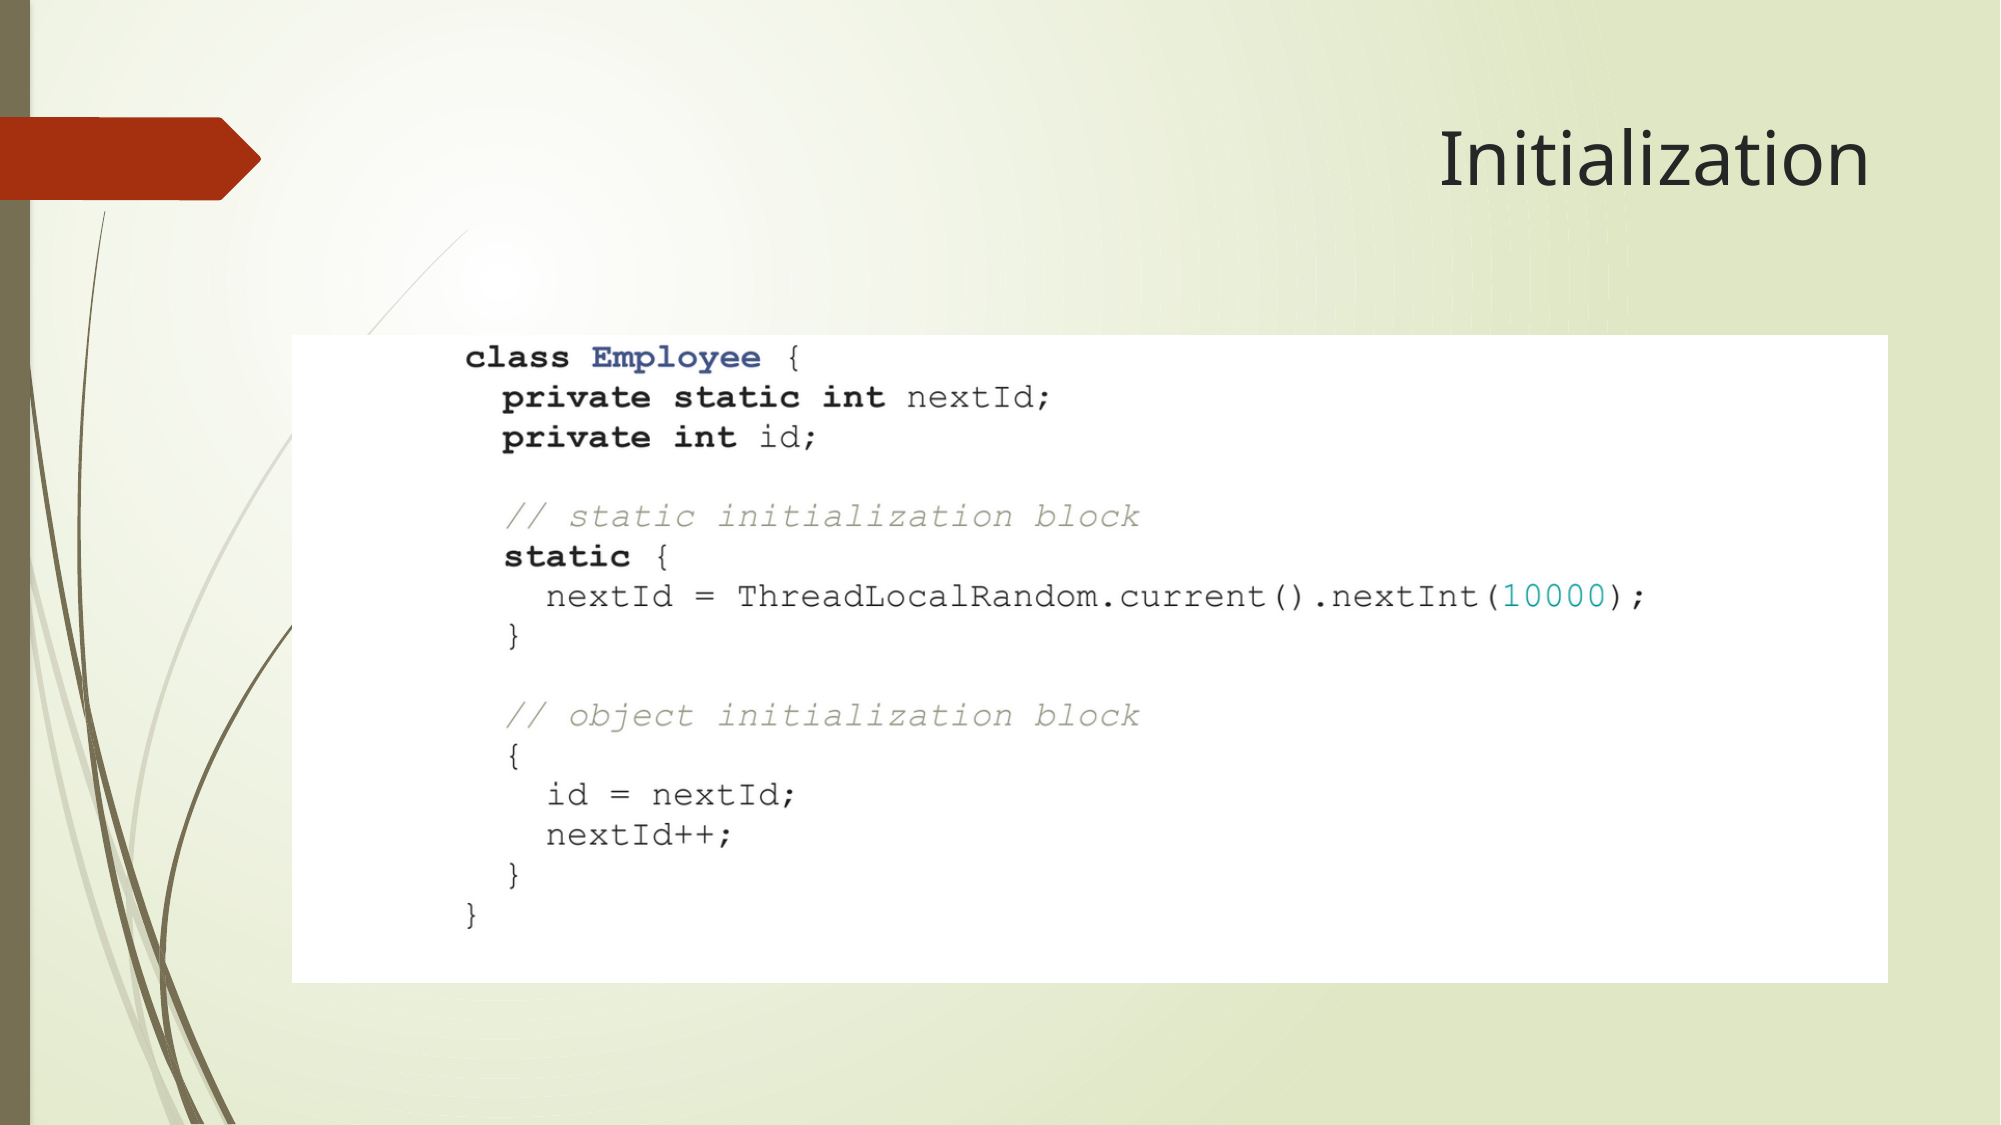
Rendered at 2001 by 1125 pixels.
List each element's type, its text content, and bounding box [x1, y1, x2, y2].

title Initialization [425, 102, 1888, 313]
picture [292, 335, 1888, 983]
